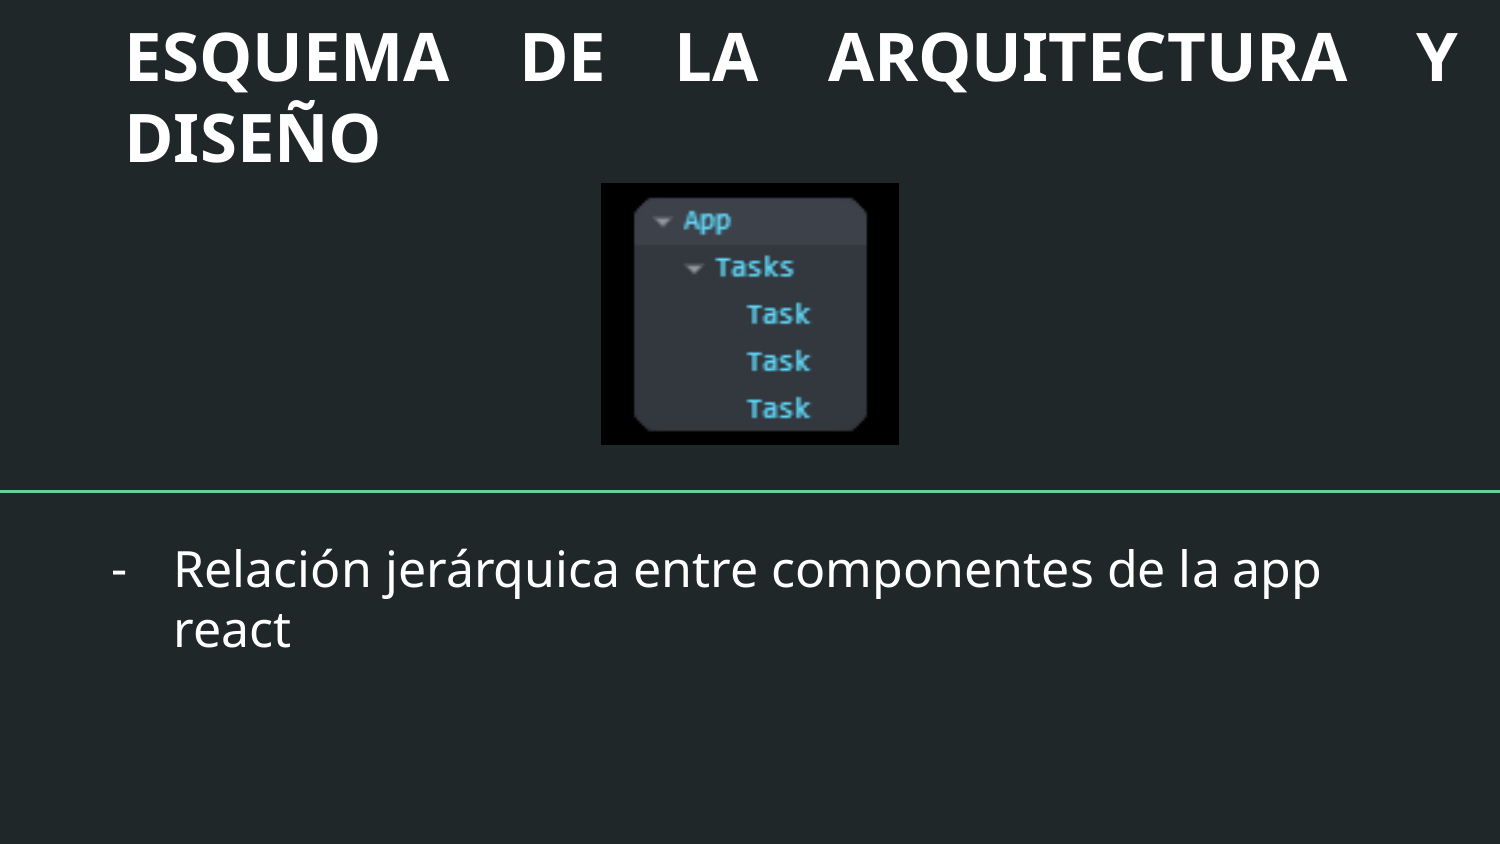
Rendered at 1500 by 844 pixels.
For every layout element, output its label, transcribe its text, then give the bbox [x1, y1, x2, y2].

picture [601, 183, 899, 445]
subtitle Relación jerárquica entre componentes de la app react [83, 522, 1417, 810]
title ESQUEMA DE LA ARQUITECTURA Y DISEÑO [26, 0, 1474, 261]
